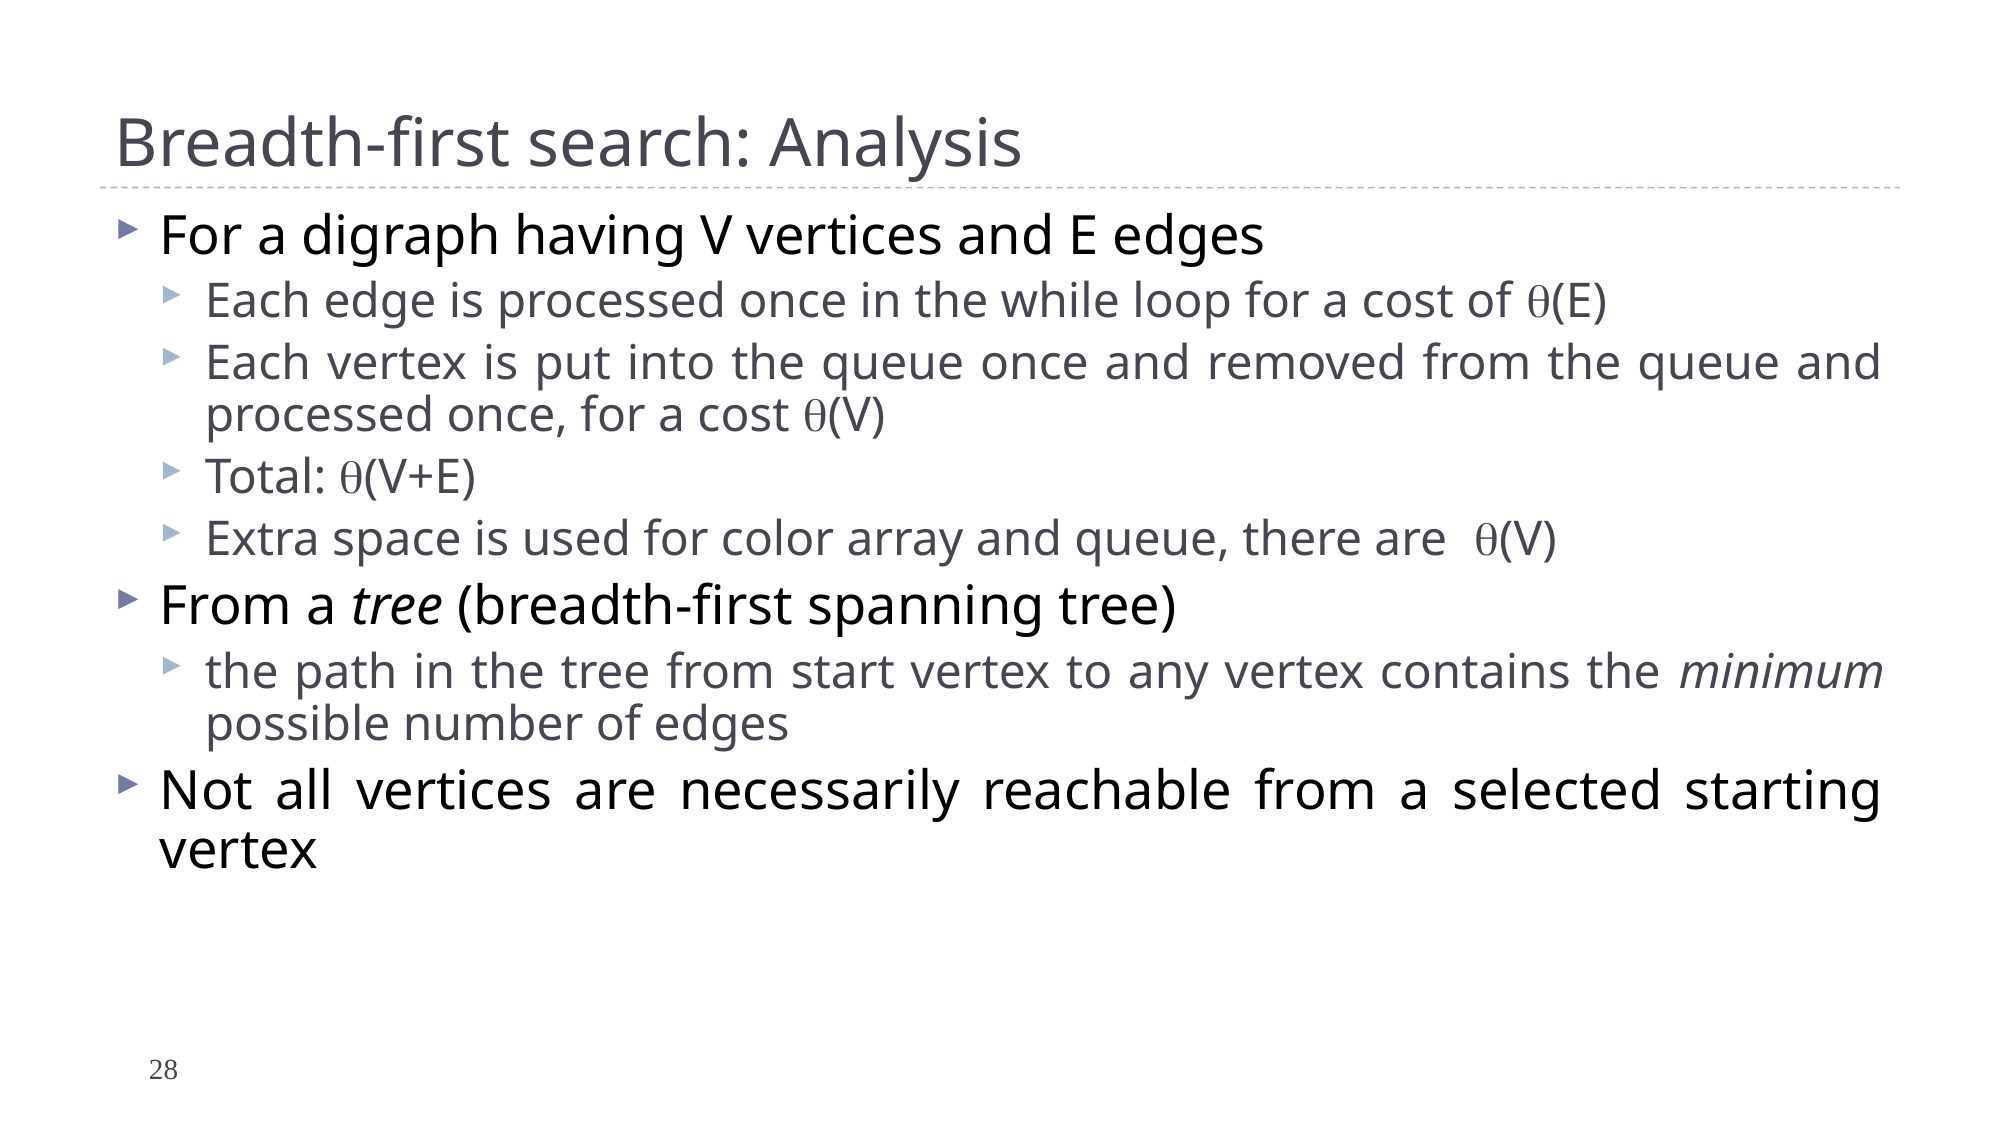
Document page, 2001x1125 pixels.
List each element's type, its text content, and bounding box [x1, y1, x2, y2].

slide_number 28 [133, 1042, 568, 1103]
list For a digraph having V vertices and E edges Each edge is processed once in the while loop for a cost of (E) Each vertex is put into the queue once and removed from the queue and processed once, for a cost (V) Total: (V+E) Extra space is used for color array and queue, there are (V) From a tree (breadth-first spanning tree) the path in the tree from start vertex to any vertex contains the minimum possible number of edges Not all vertices are necessarily reachable from a selected starting vertex [99, 200, 1900, 1010]
title Breadth-first search: Analysis [99, 24, 1900, 188]
